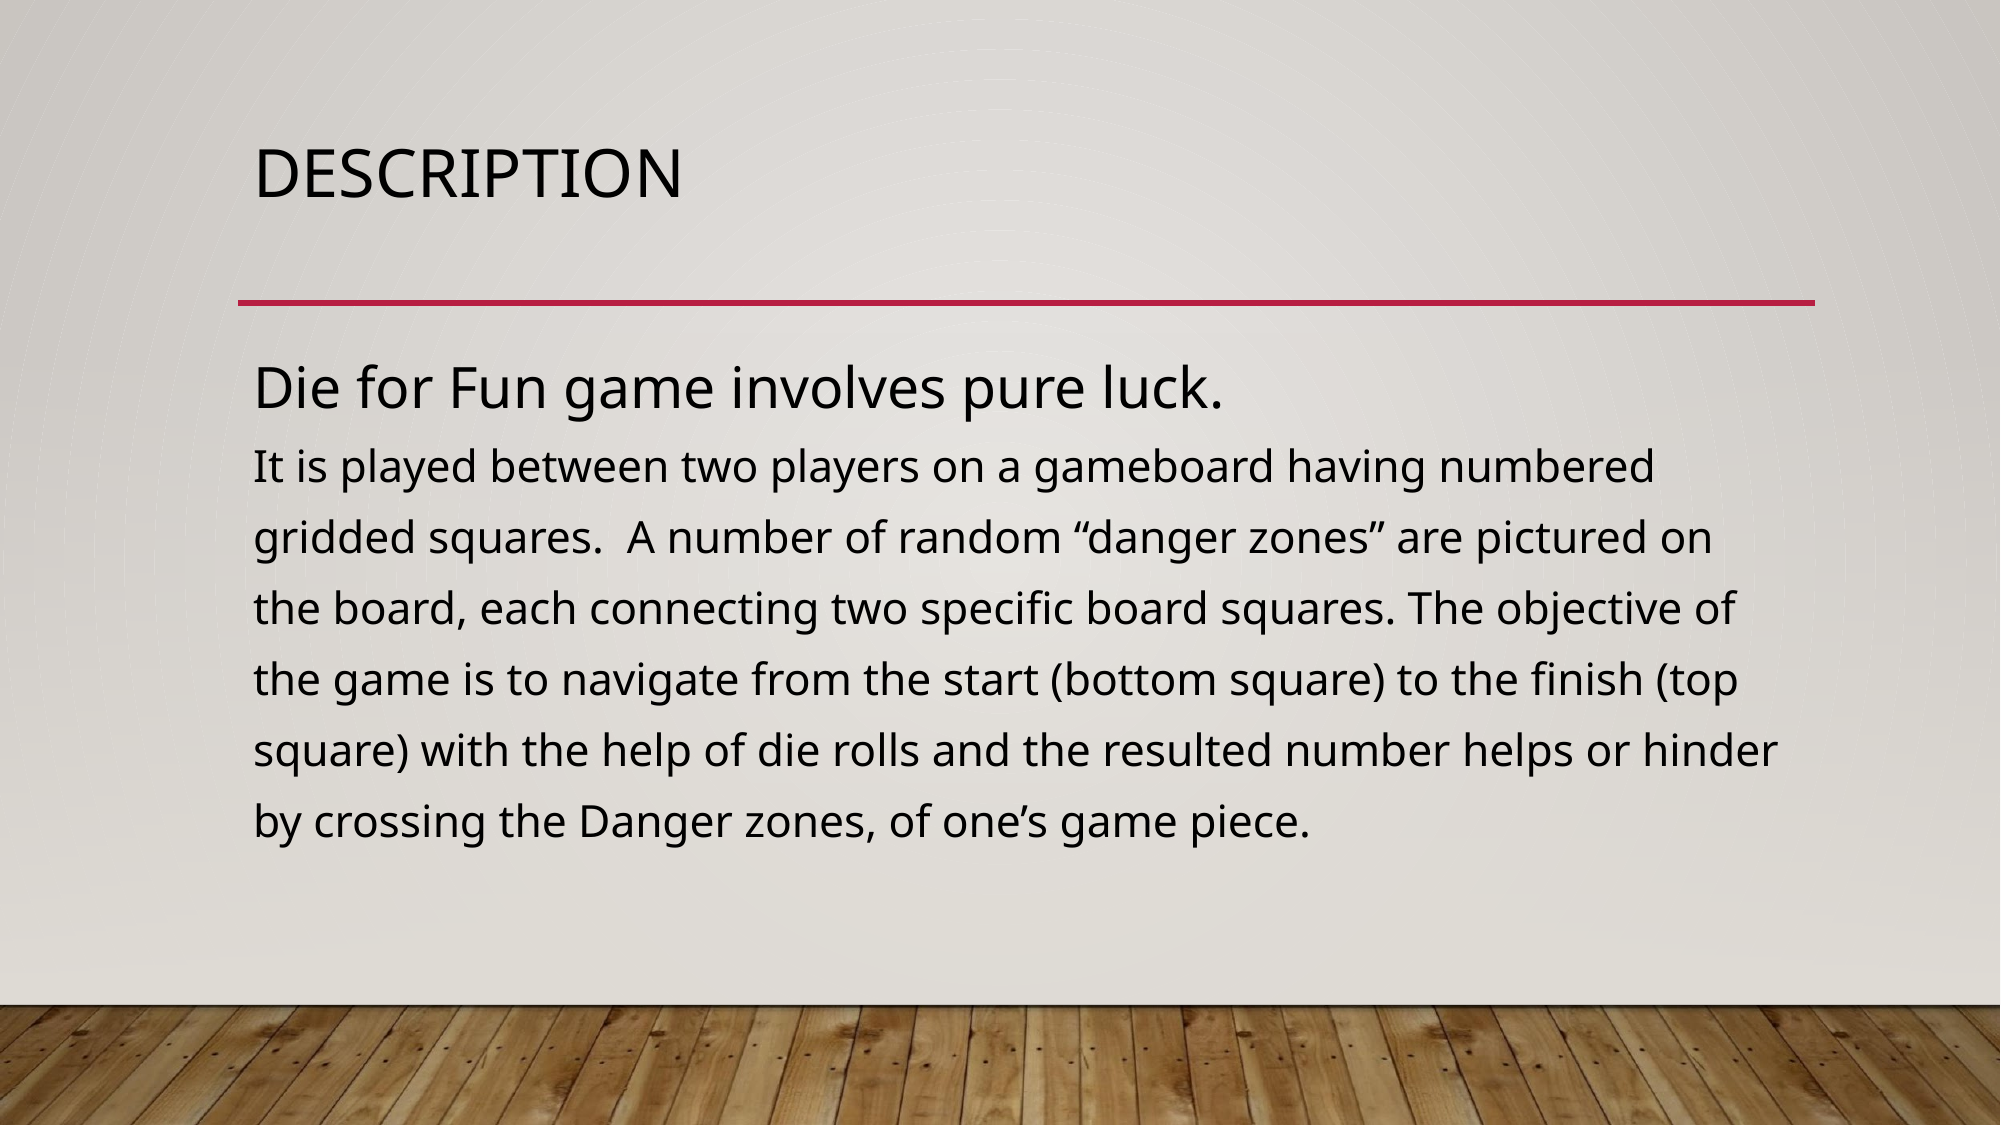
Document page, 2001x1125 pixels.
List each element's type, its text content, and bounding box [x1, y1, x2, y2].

title DESCRIPTION [238, 131, 1814, 305]
list Die for Fun game involves pure luck. It is played between two players on a gameboard having numbered gridded squares. A number of random “danger zones” are pictured on the board, each connecting two specific board squares. The objective of the game is to navigate from the start (bottom square) to the finish (top square) with the help of die rolls and the resulted number helps or hinder by crossing the Danger zones, of one’s game piece. [238, 330, 1814, 897]
picture [0, 1005, 2000, 1125]
